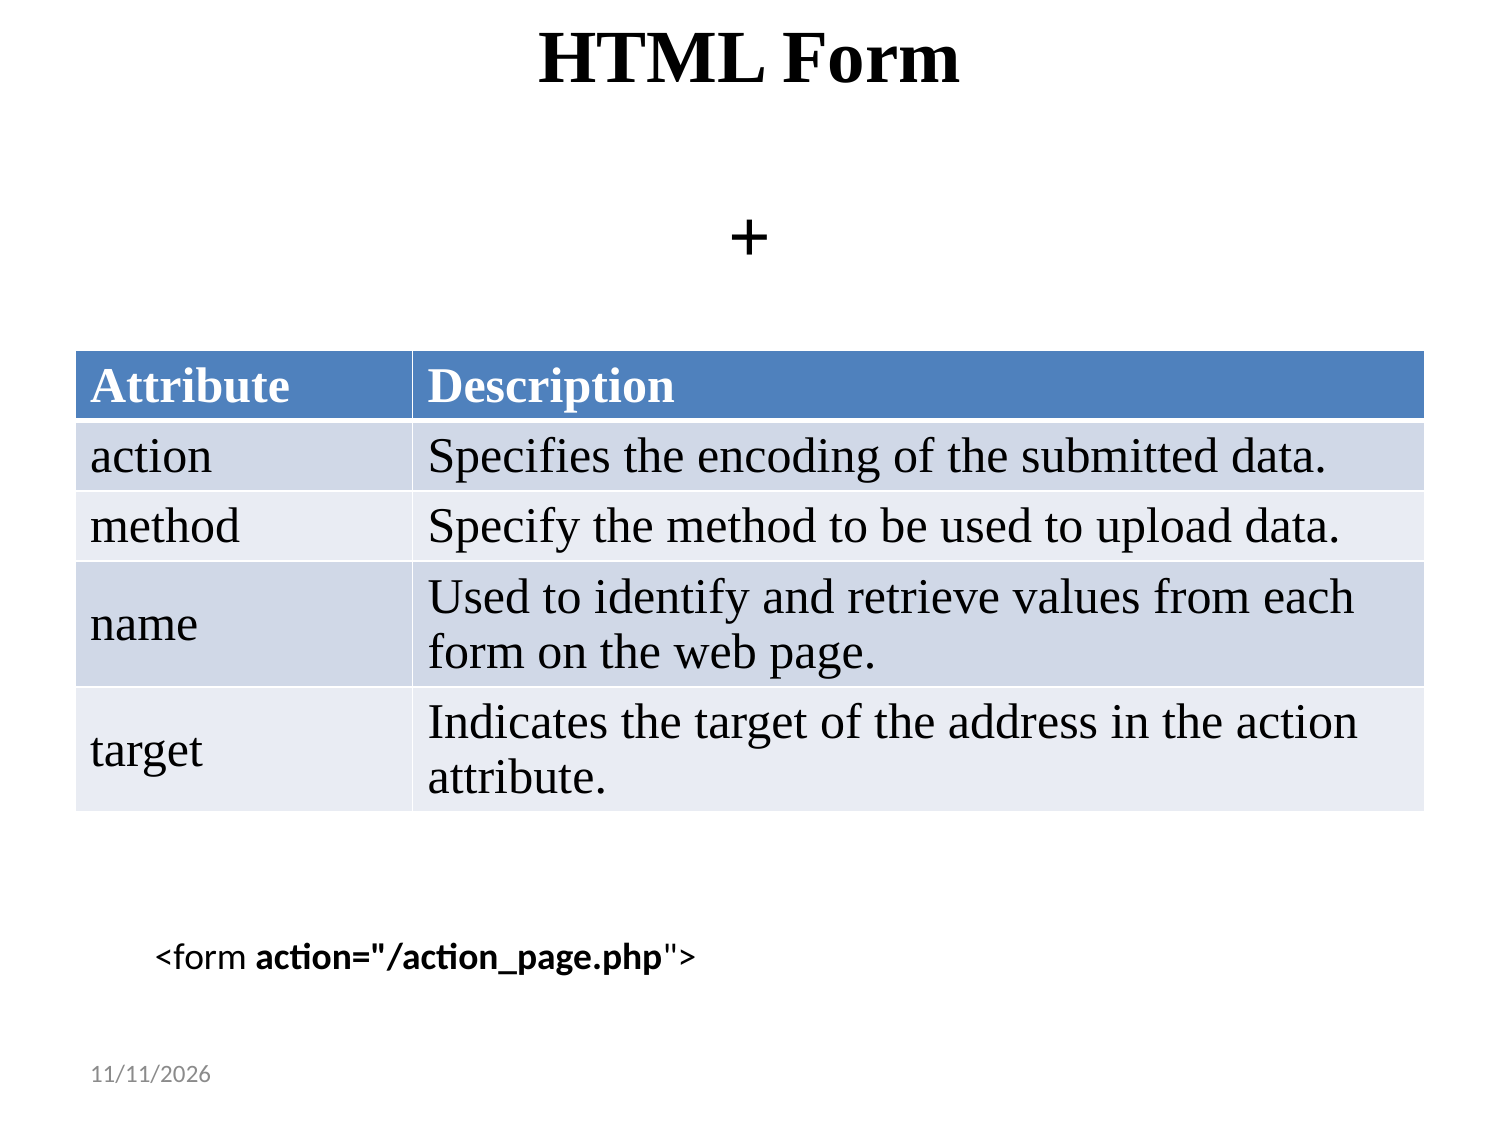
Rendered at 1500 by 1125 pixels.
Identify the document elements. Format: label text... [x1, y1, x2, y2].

table_cell Specify the method to be used to upload data. [413, 492, 1424, 560]
table_cell Used to identify and retrieve values from each form on the web page. [413, 562, 1424, 686]
table_header Description [413, 351, 1424, 418]
table_cell target [76, 688, 412, 811]
table_cell Indicates the target of the address in the action attribute. [413, 688, 1424, 811]
table_cell method [76, 492, 412, 560]
title HTML Form + [75, 45, 1425, 150]
text_box <form action="/action_page.php"> [139, 924, 712, 985]
table_cell Specifies the encoding of the submitted data. [413, 423, 1424, 490]
table_header Attribute [76, 351, 412, 418]
table_cell name [76, 562, 412, 686]
table_cell action [76, 423, 412, 490]
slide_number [75, 1042, 425, 1103]
